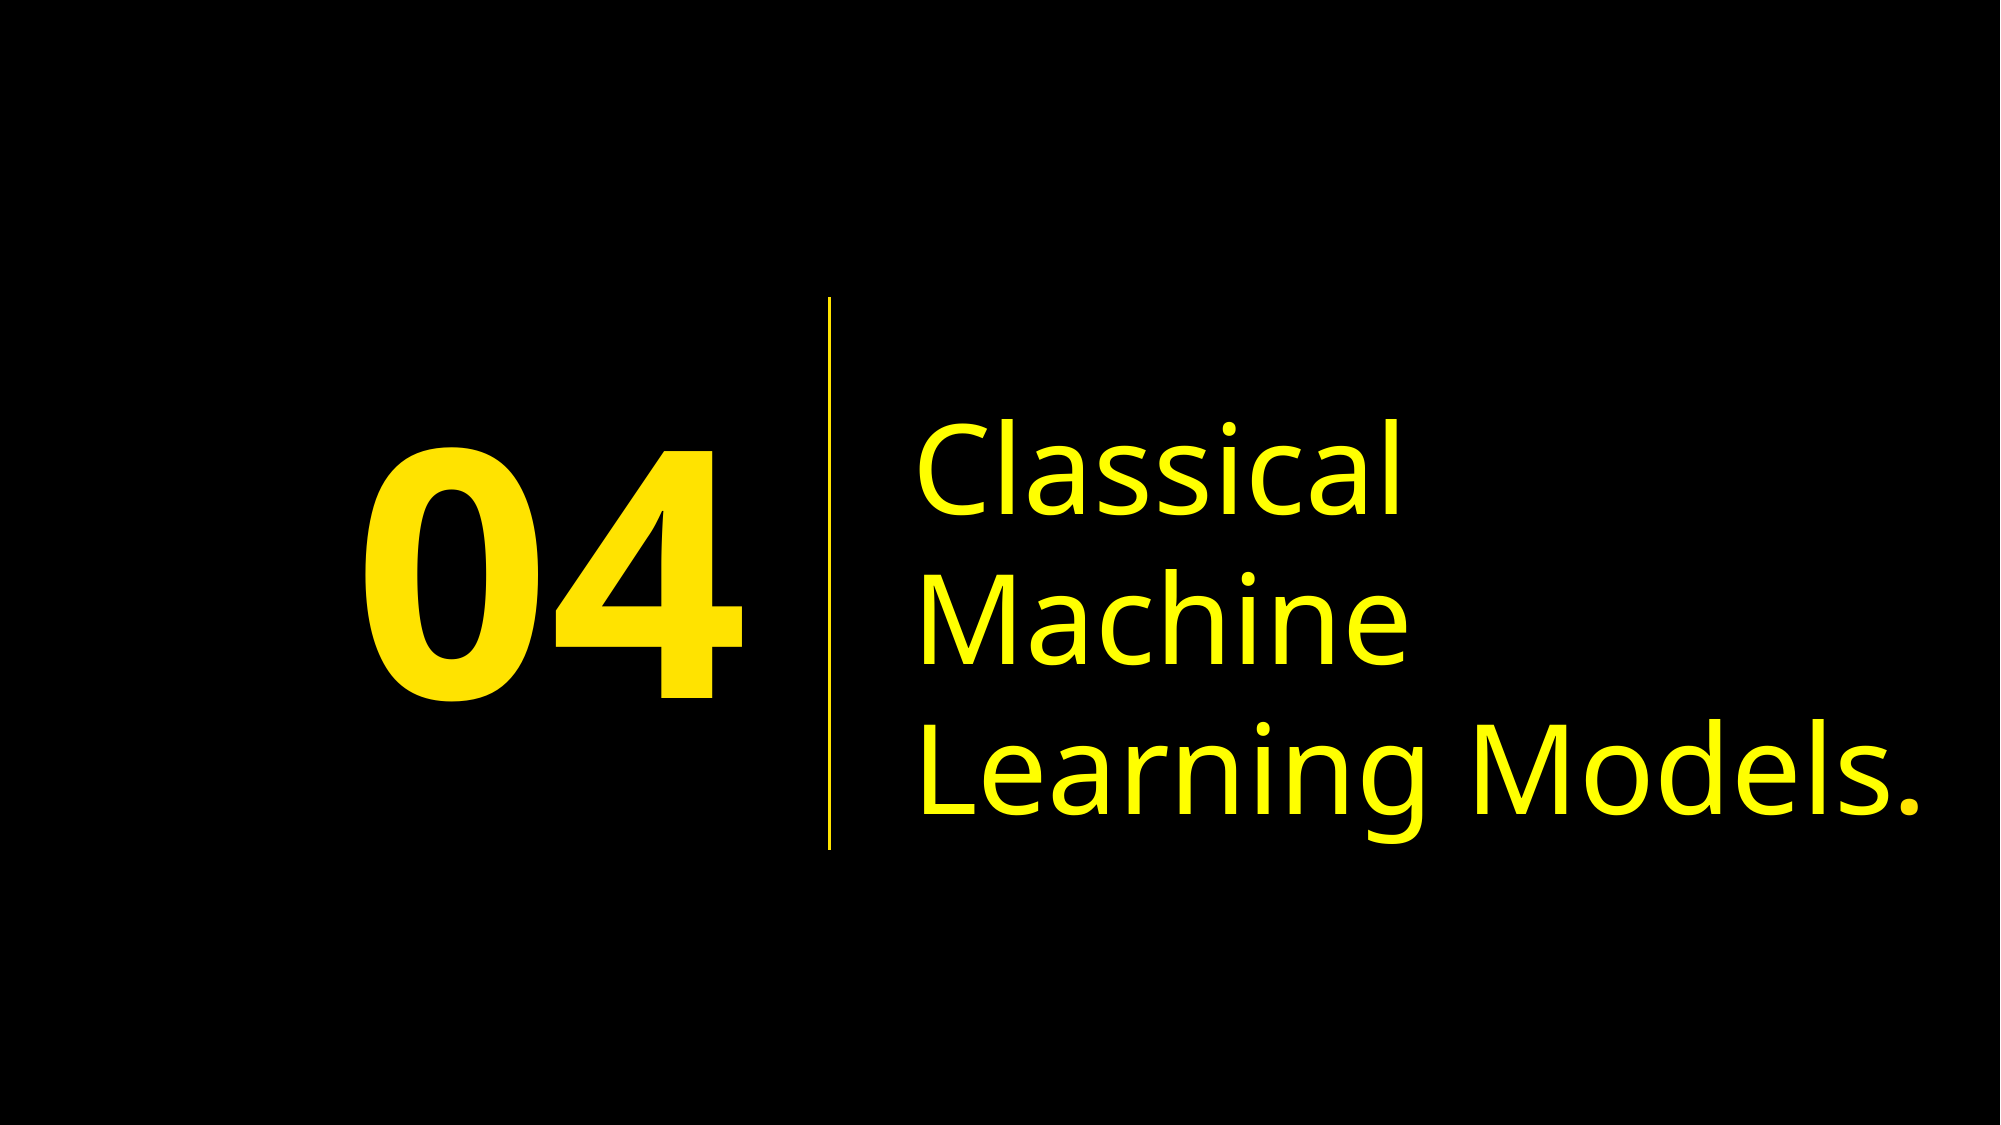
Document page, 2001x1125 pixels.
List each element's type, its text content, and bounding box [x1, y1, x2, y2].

text_box Classical Machine Learning Models. [897, 382, 1956, 847]
text_box 04 [322, 345, 780, 776]
